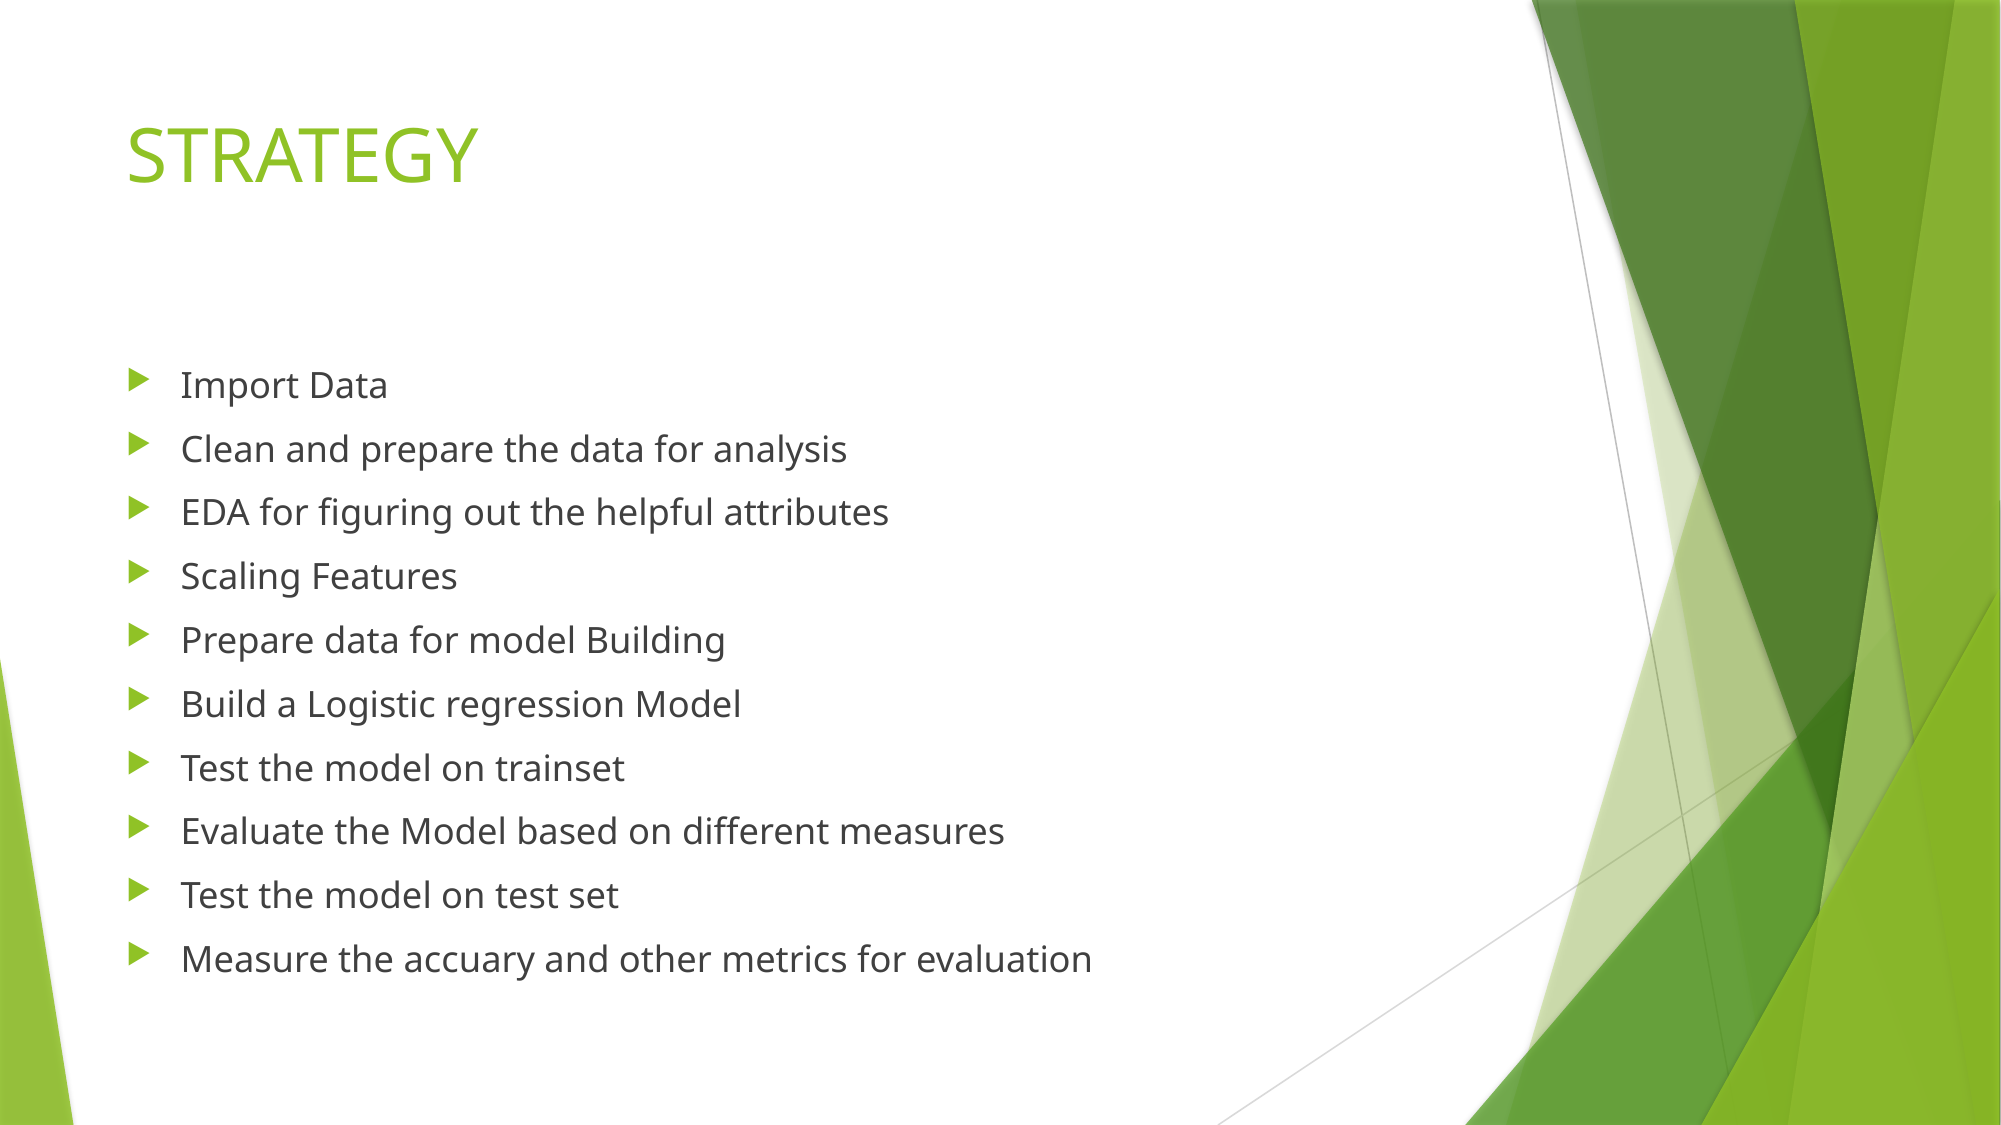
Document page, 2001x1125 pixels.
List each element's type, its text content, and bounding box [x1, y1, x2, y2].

title STRATEGY [111, 99, 1522, 317]
list Import Data Clean and prepare the data for analysis EDA for figuring out the helpful attributes Scaling Features Prepare data for model Building Build a Logistic regression Model Test the model on trainset Evaluate the Model based on different measures Test the model on test set Measure the accuary and other metrics for evaluation [111, 354, 1522, 992]
